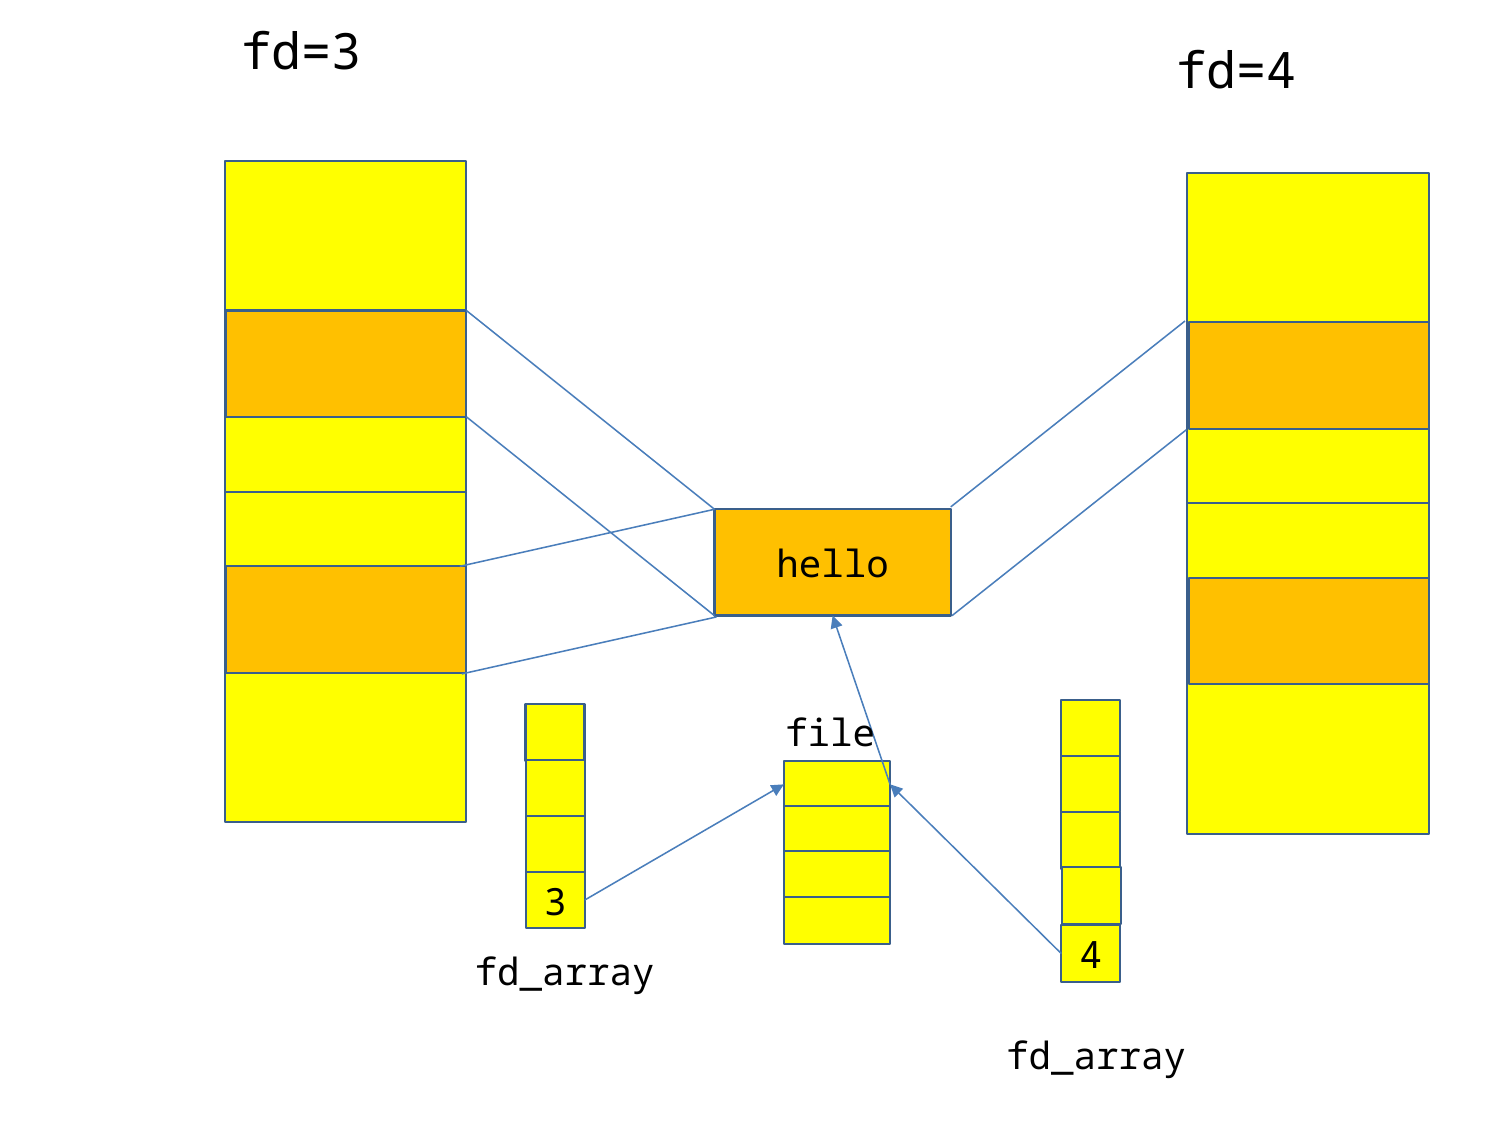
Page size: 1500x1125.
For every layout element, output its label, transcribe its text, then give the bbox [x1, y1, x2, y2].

text_box fd_array [459, 940, 670, 1001]
text_box [1186, 320, 1431, 431]
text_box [466, 310, 715, 416]
text_box 3 [524, 869, 587, 931]
text_box file [770, 701, 827, 762]
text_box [466, 416, 715, 508]
text_box [782, 762, 884, 804]
text_box [224, 308, 467, 419]
text_box [1066, 810, 1123, 865]
text_box [223, 490, 468, 824]
text_box [782, 895, 884, 946]
text_box [1066, 865, 1123, 926]
text_box [790, 849, 884, 895]
text_box [523, 758, 587, 819]
text_box fd_array [991, 1024, 1201, 1085]
text_box 4 [1059, 923, 1122, 984]
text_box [461, 616, 717, 675]
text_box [459, 509, 715, 567]
text_box [1185, 624, 1431, 836]
text_box [790, 804, 884, 849]
text_box [1185, 171, 1431, 320]
text_box [1186, 576, 1431, 687]
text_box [584, 784, 785, 901]
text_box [951, 429, 1187, 616]
text_box [1059, 754, 1122, 810]
text_box [524, 814, 579, 869]
text_box hello [719, 507, 946, 618]
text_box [950, 320, 1186, 429]
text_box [466, 574, 715, 615]
text_box [1191, 501, 1431, 576]
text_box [832, 615, 891, 785]
text_box fd=3 [226, 11, 377, 87]
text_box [889, 784, 1062, 954]
text_box [223, 159, 468, 490]
text_box [224, 564, 461, 675]
text_box [1191, 431, 1431, 501]
text_box fd=4 [1162, 30, 1312, 106]
text_box [1059, 698, 1122, 754]
text_box [523, 702, 587, 758]
